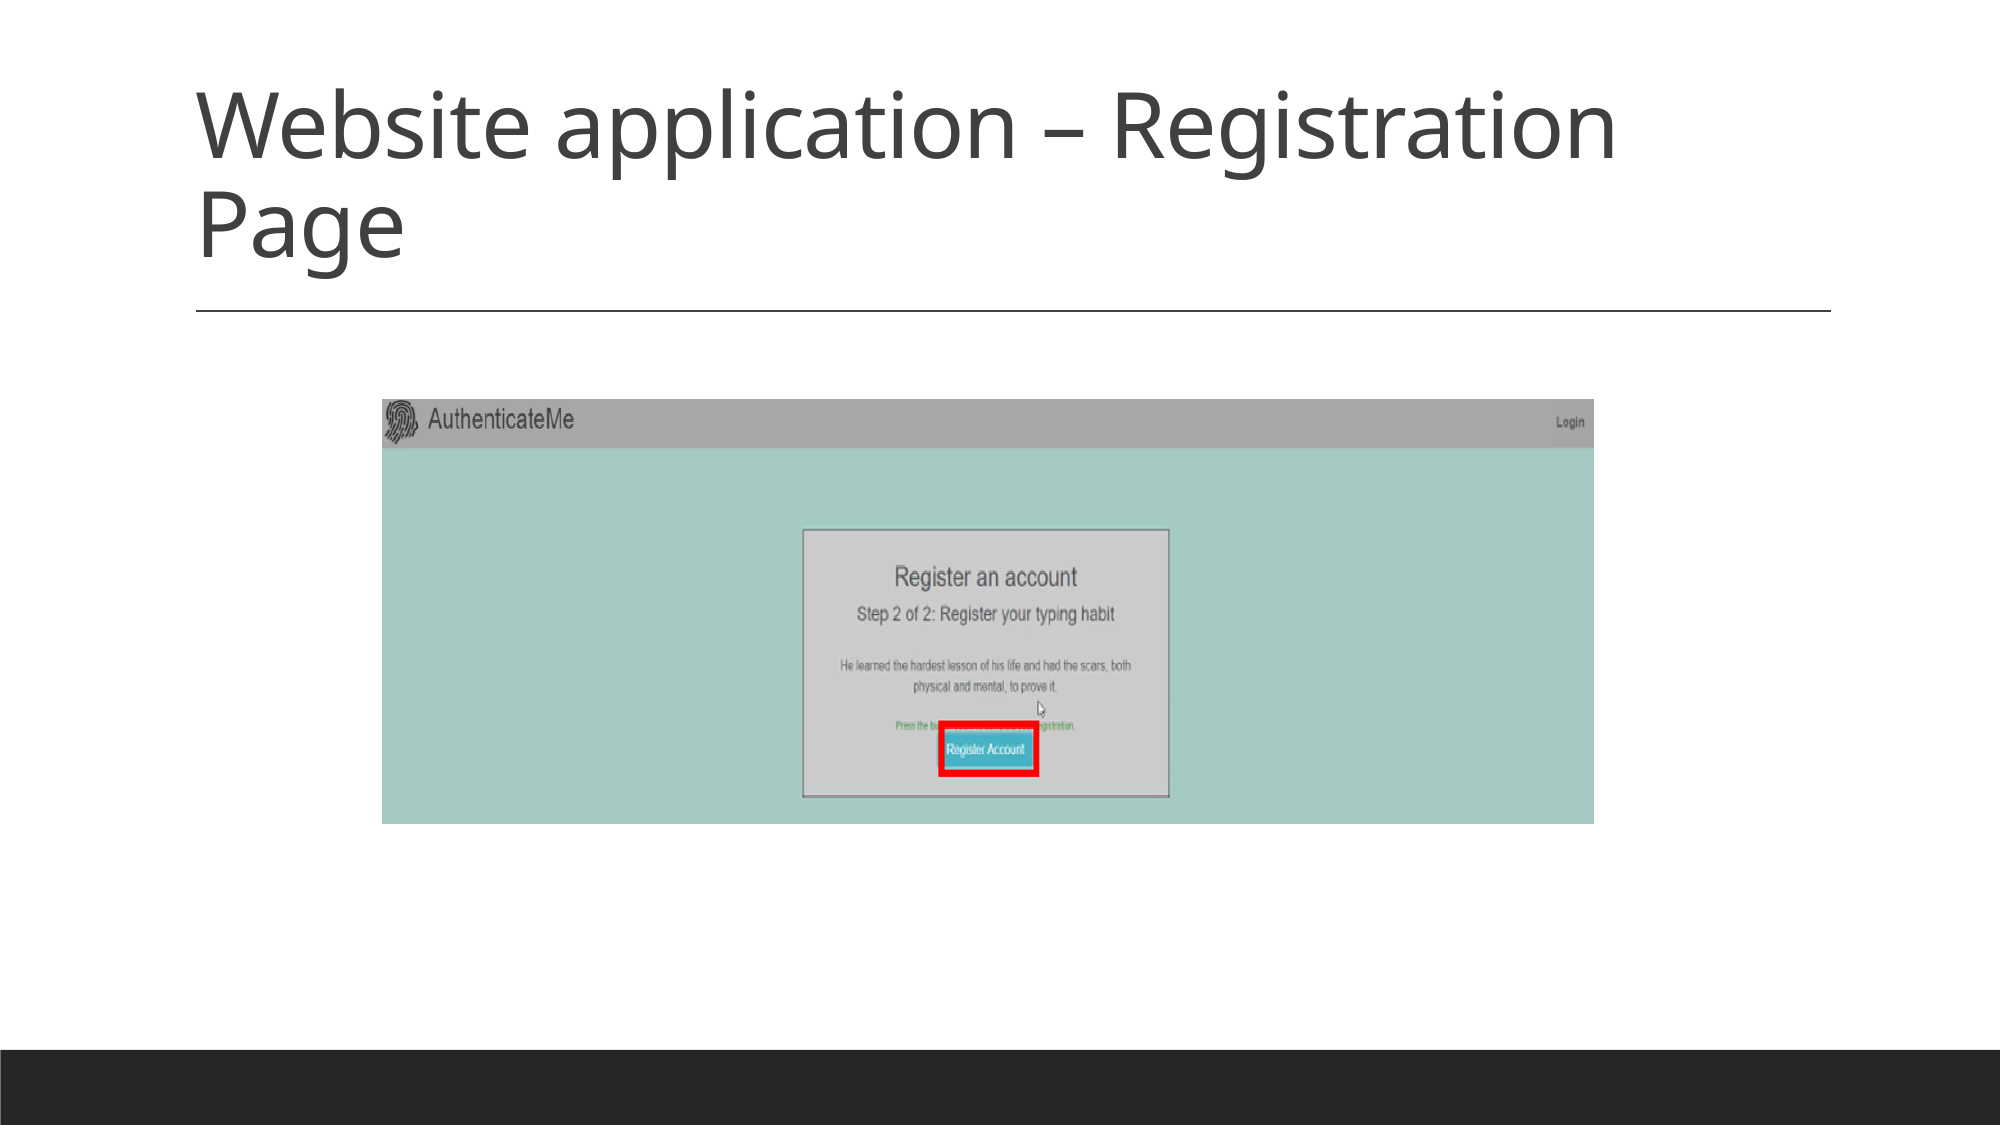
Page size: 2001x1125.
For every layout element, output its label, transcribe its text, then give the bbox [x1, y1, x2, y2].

title Website application – Registration Page [180, 47, 1830, 285]
picture [382, 399, 1595, 824]
